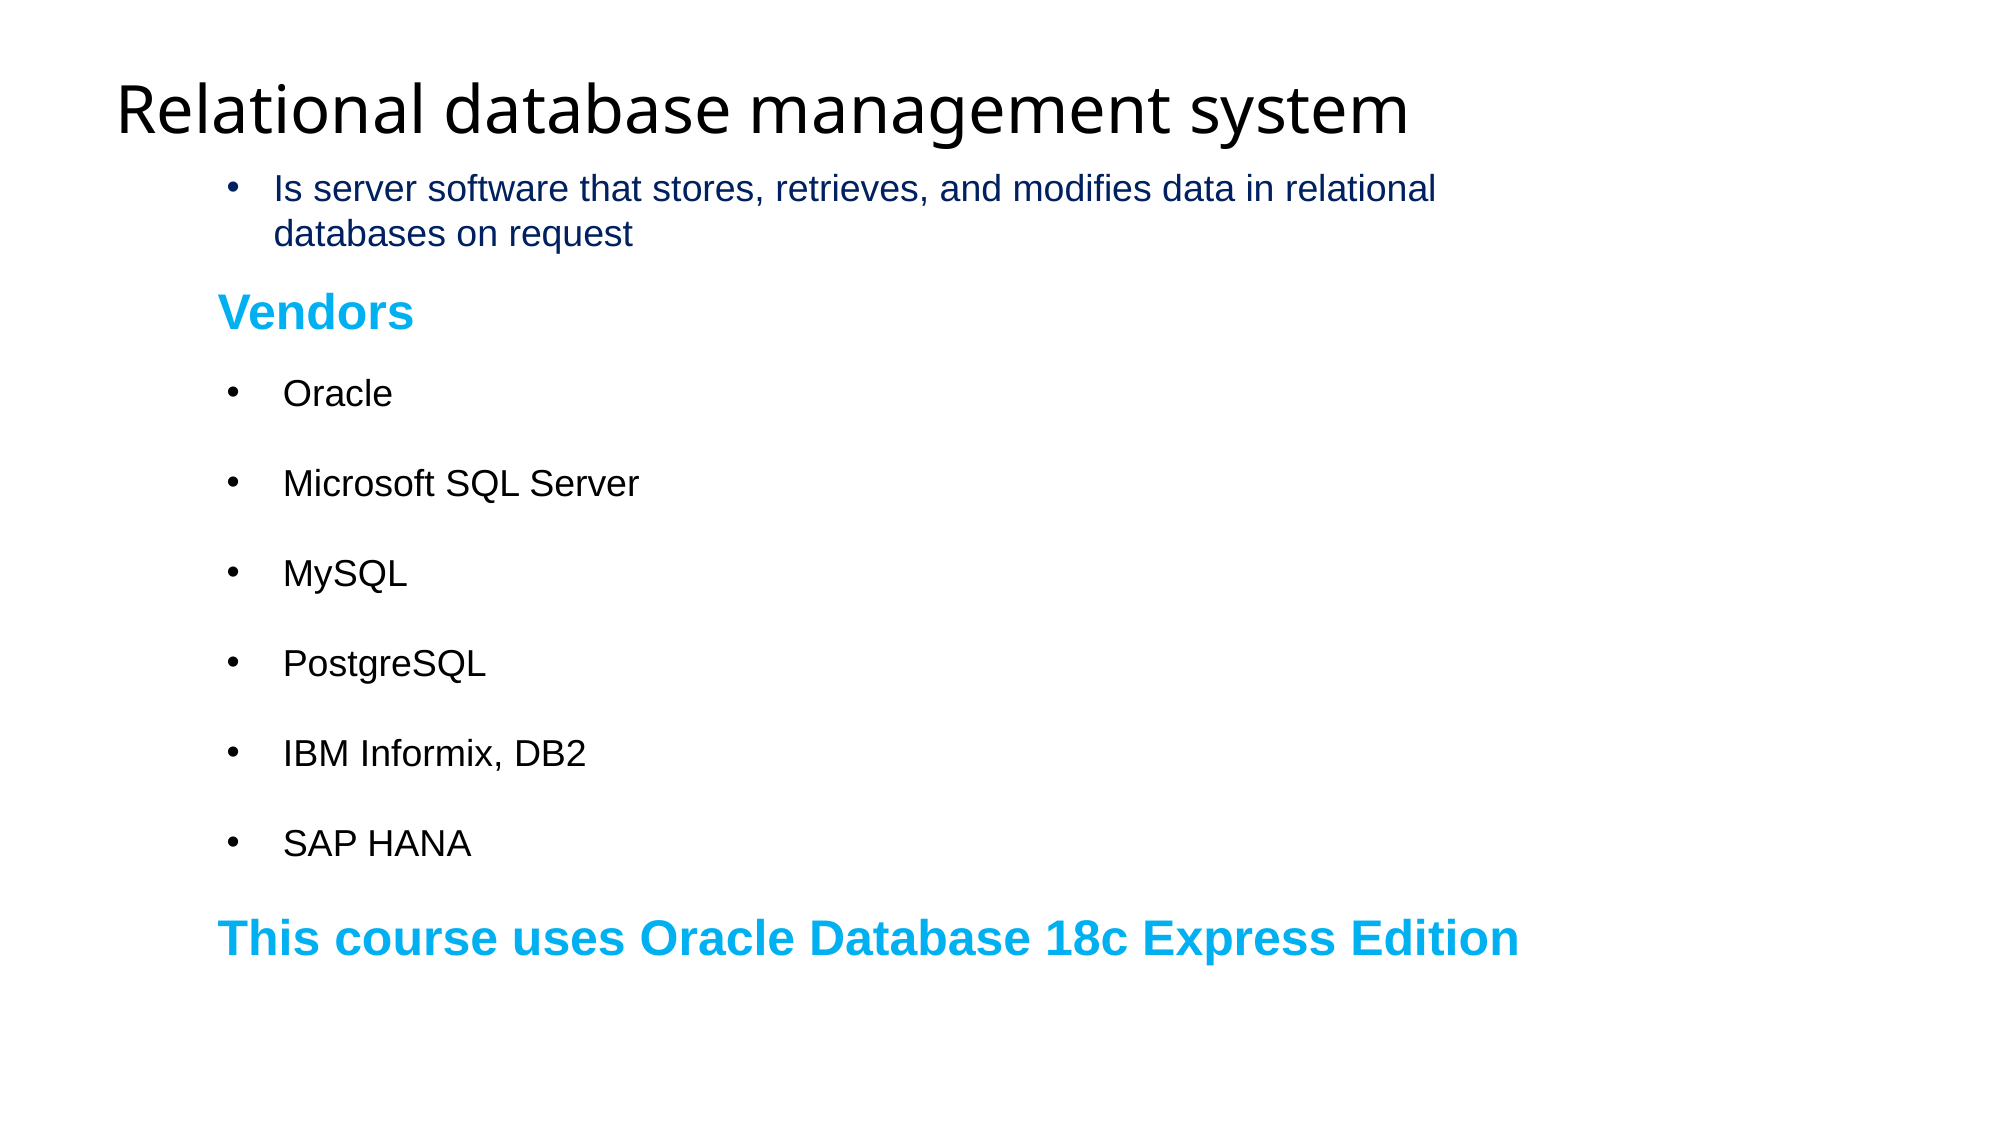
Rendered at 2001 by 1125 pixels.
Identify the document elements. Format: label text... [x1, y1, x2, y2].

text_box This course uses Oracle Database 18c Express Edition [217, 905, 1681, 974]
text_box Is server software that stores, retrieves, and modifies data in relational databases on request [151, 163, 1615, 262]
text_box Oracle Microsoft SQL Server MySQL PostgreSQL IBM Informix, DB2 SAP HANA [151, 369, 1615, 872]
title Relational database management system [100, 59, 1904, 155]
text_box Vendors [217, 279, 1681, 348]
